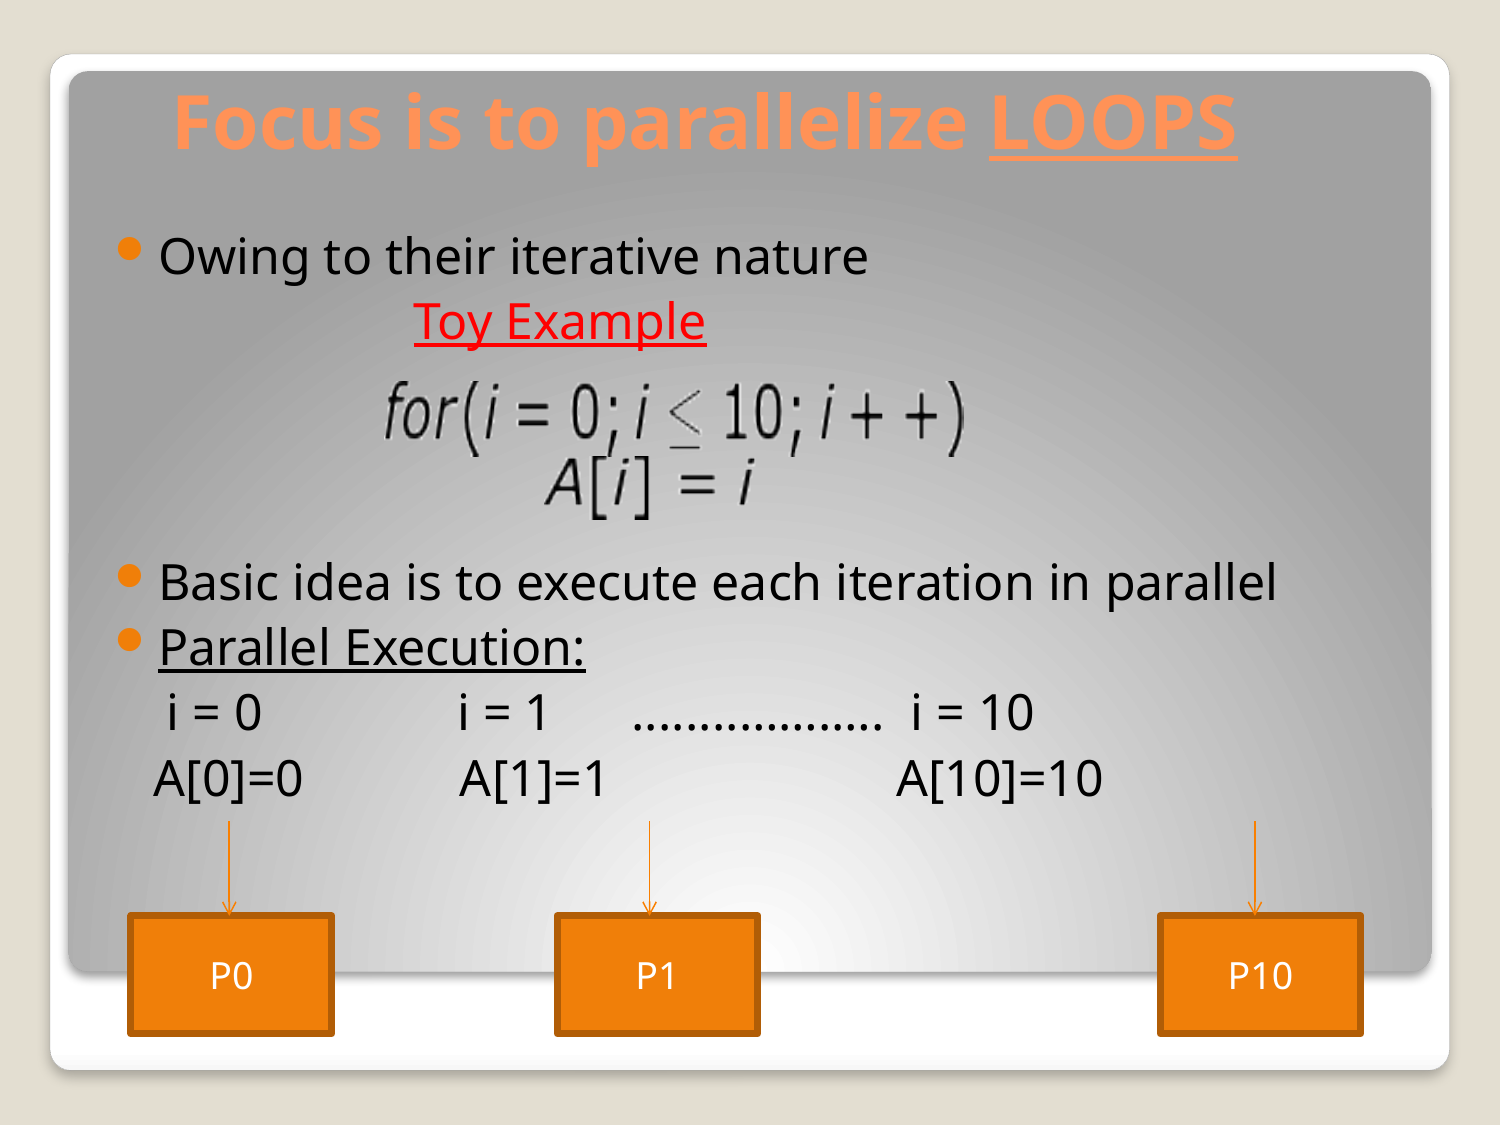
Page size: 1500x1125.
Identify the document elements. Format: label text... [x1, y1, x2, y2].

text_box P0 [127, 912, 335, 1037]
list Owing to their iterative nature Toy Example Basic idea is to execute each iteration in parallel Parallel Execution: i = 0 i = 1 ........…….…. i = 10 A[0]=0 A[1]=1 A[10]=10 [84, 209, 1428, 919]
title Focus is to parallelize LOOPS [78, 0, 1422, 173]
text_box P10 [1157, 912, 1364, 1037]
picture [384, 381, 964, 520]
text_box P1 [554, 912, 761, 1037]
